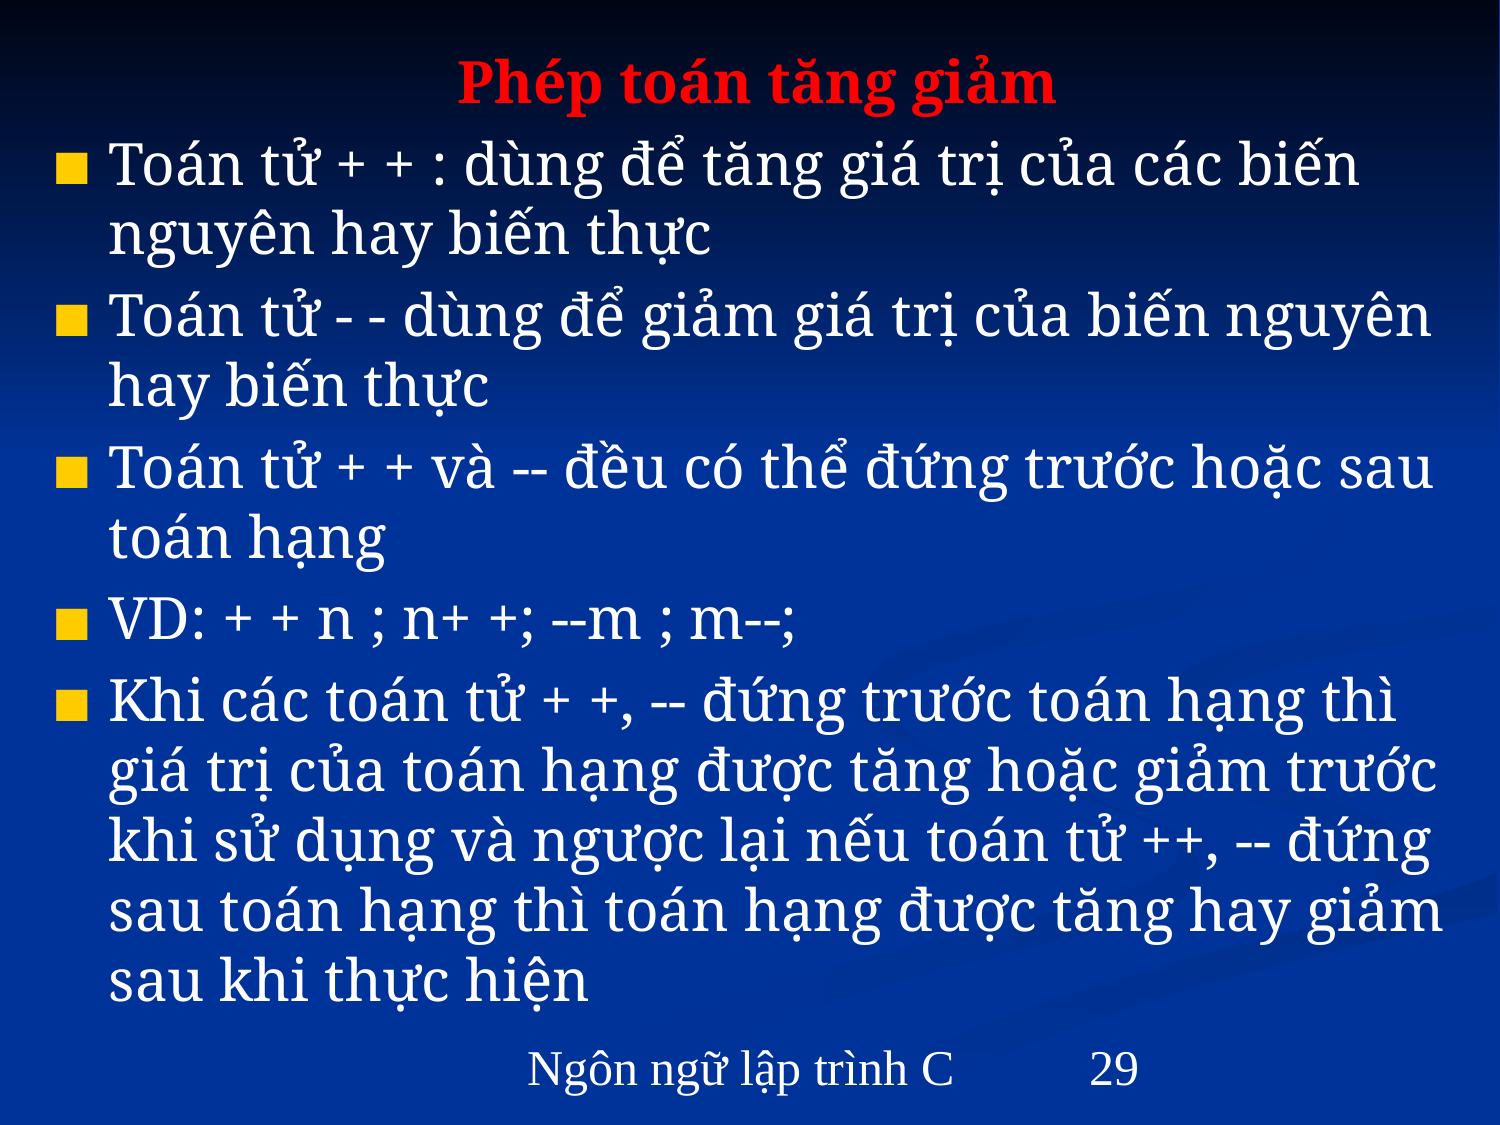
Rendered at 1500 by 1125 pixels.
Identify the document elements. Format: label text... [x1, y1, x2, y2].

list Phép toán tăng giảm Toán tử + + : dùng để tăng giá trị của các biến nguyên hay biến thực Toán tử - - dùng để giảm giá trị của biến nguyên hay biến thực Toán tử + + và -- đều có thể đứng trước hoặc sau toán hạng VD: + + n ; n+ +; --m ; m--; Khi các toán tử + +, -- đứng trước toán hạng thì giá trị của toán hạng được tăng hoặc giảm trước khi sử dụng và ngược lại nếu toán tử ++, -- đứng sau toán hạng thì toán hạng được tăng hay giảm sau khi thực hiện [37, 37, 1463, 1038]
slide_number ‹#› [1074, 1038, 1425, 1104]
footer Ngôn ngữ lập trình C [512, 1038, 988, 1104]
